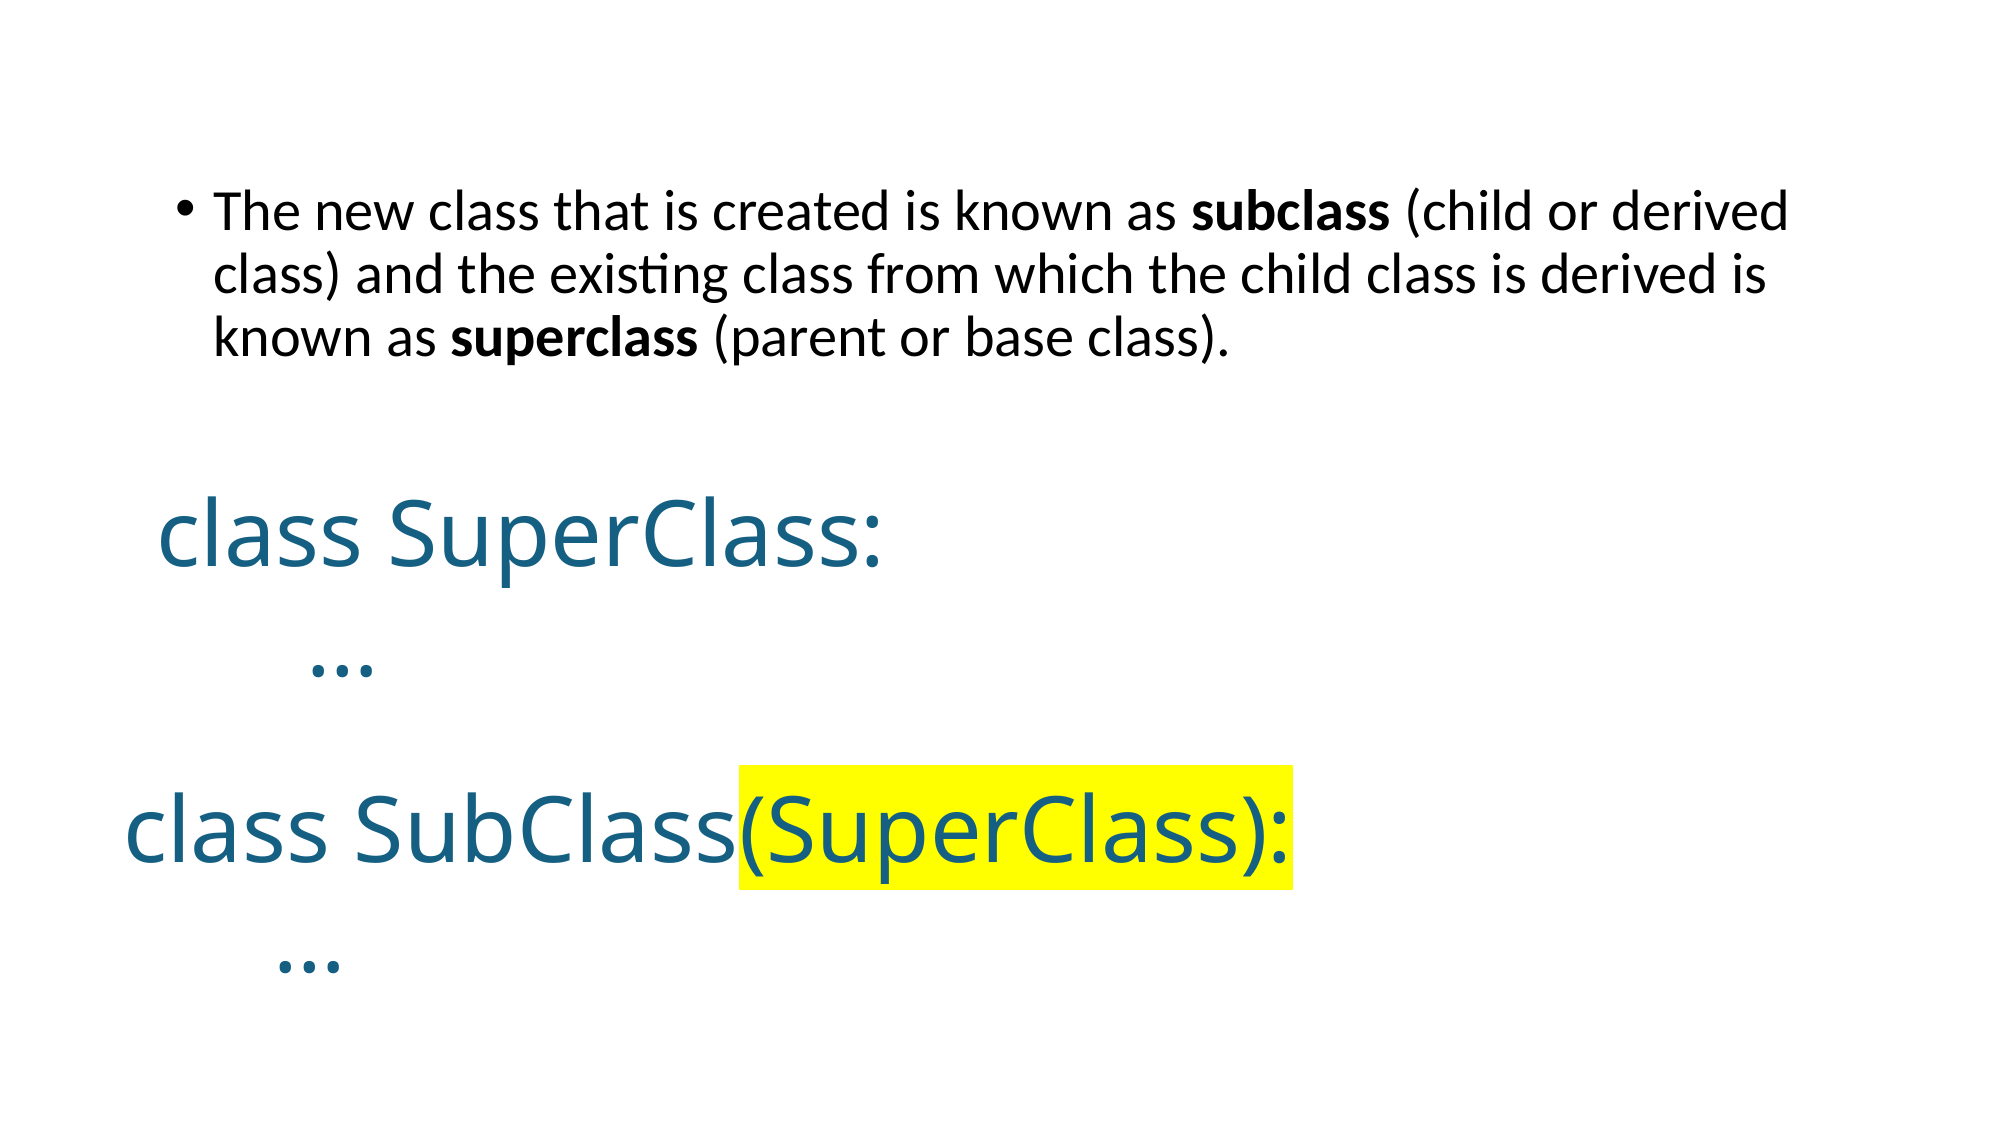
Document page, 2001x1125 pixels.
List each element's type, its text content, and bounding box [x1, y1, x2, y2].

text_box The new class that is created is known as subclass (child or derived class) and the existing class from which the child class is derived is known as superclass (parent or base class). [161, 172, 1839, 376]
text_box class SubClass(SuperClass): … [108, 763, 1309, 999]
text_box class SuperClass: … [141, 467, 902, 703]
